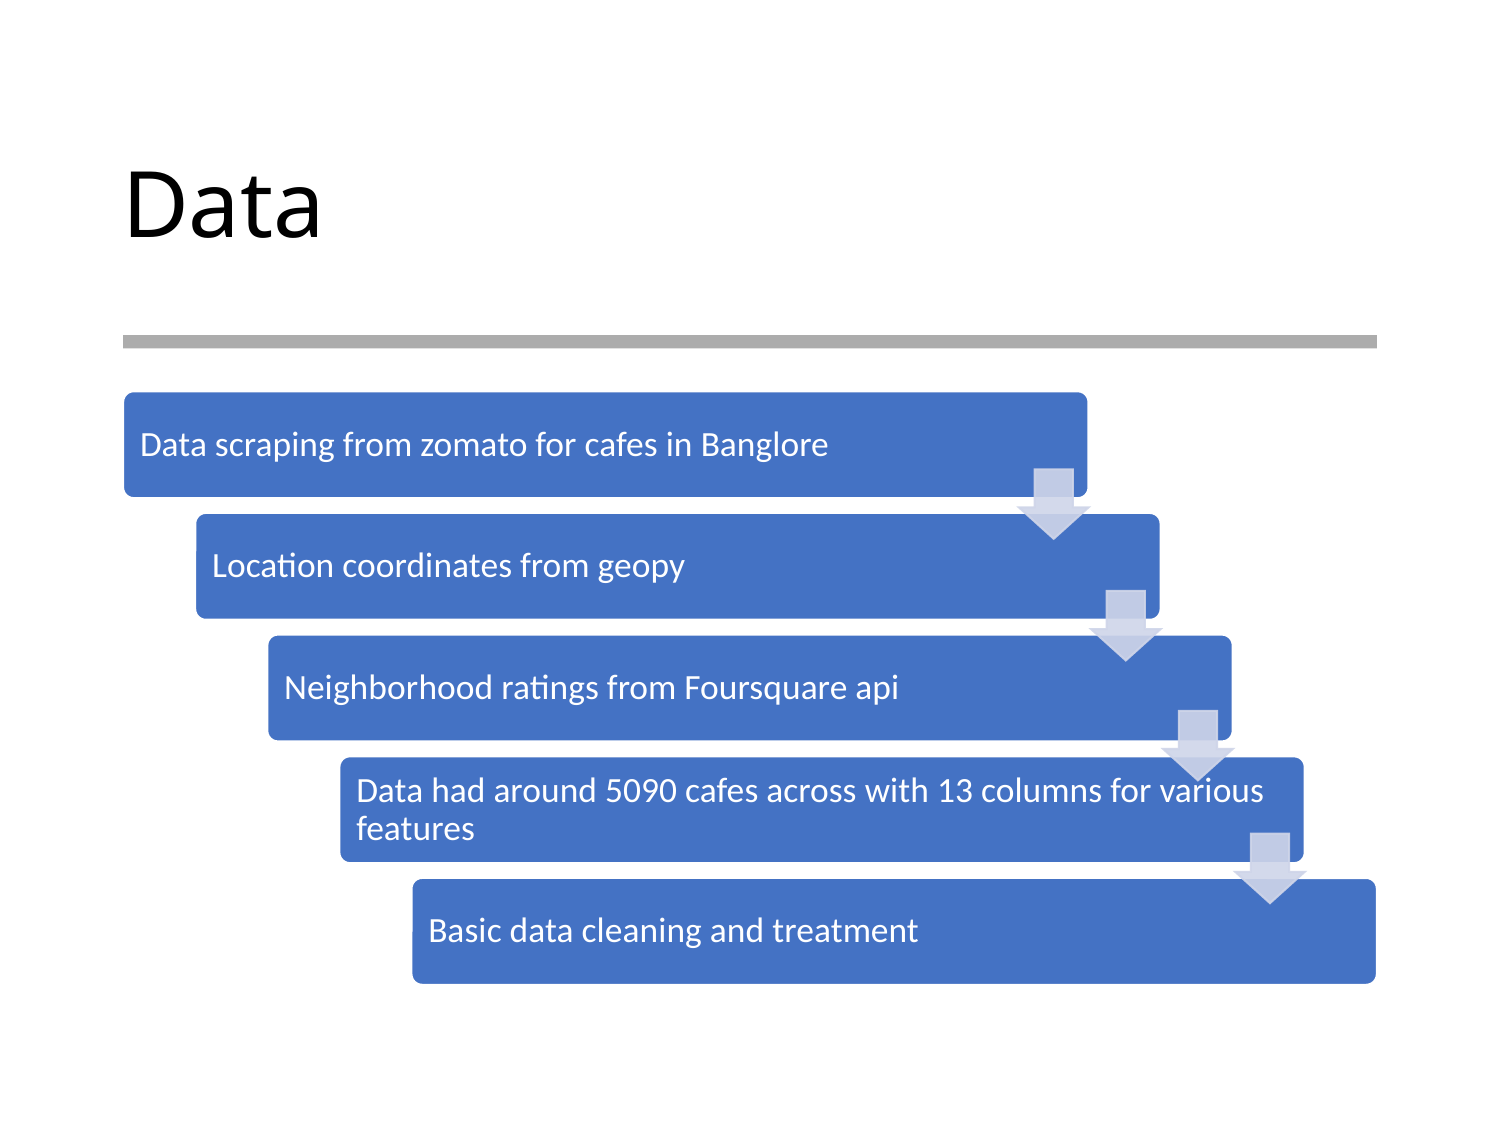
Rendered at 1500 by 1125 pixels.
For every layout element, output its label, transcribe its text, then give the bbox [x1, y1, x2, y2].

title Data [107, 99, 1393, 317]
text_box [122, 334, 1378, 349]
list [123, 391, 1377, 985]
